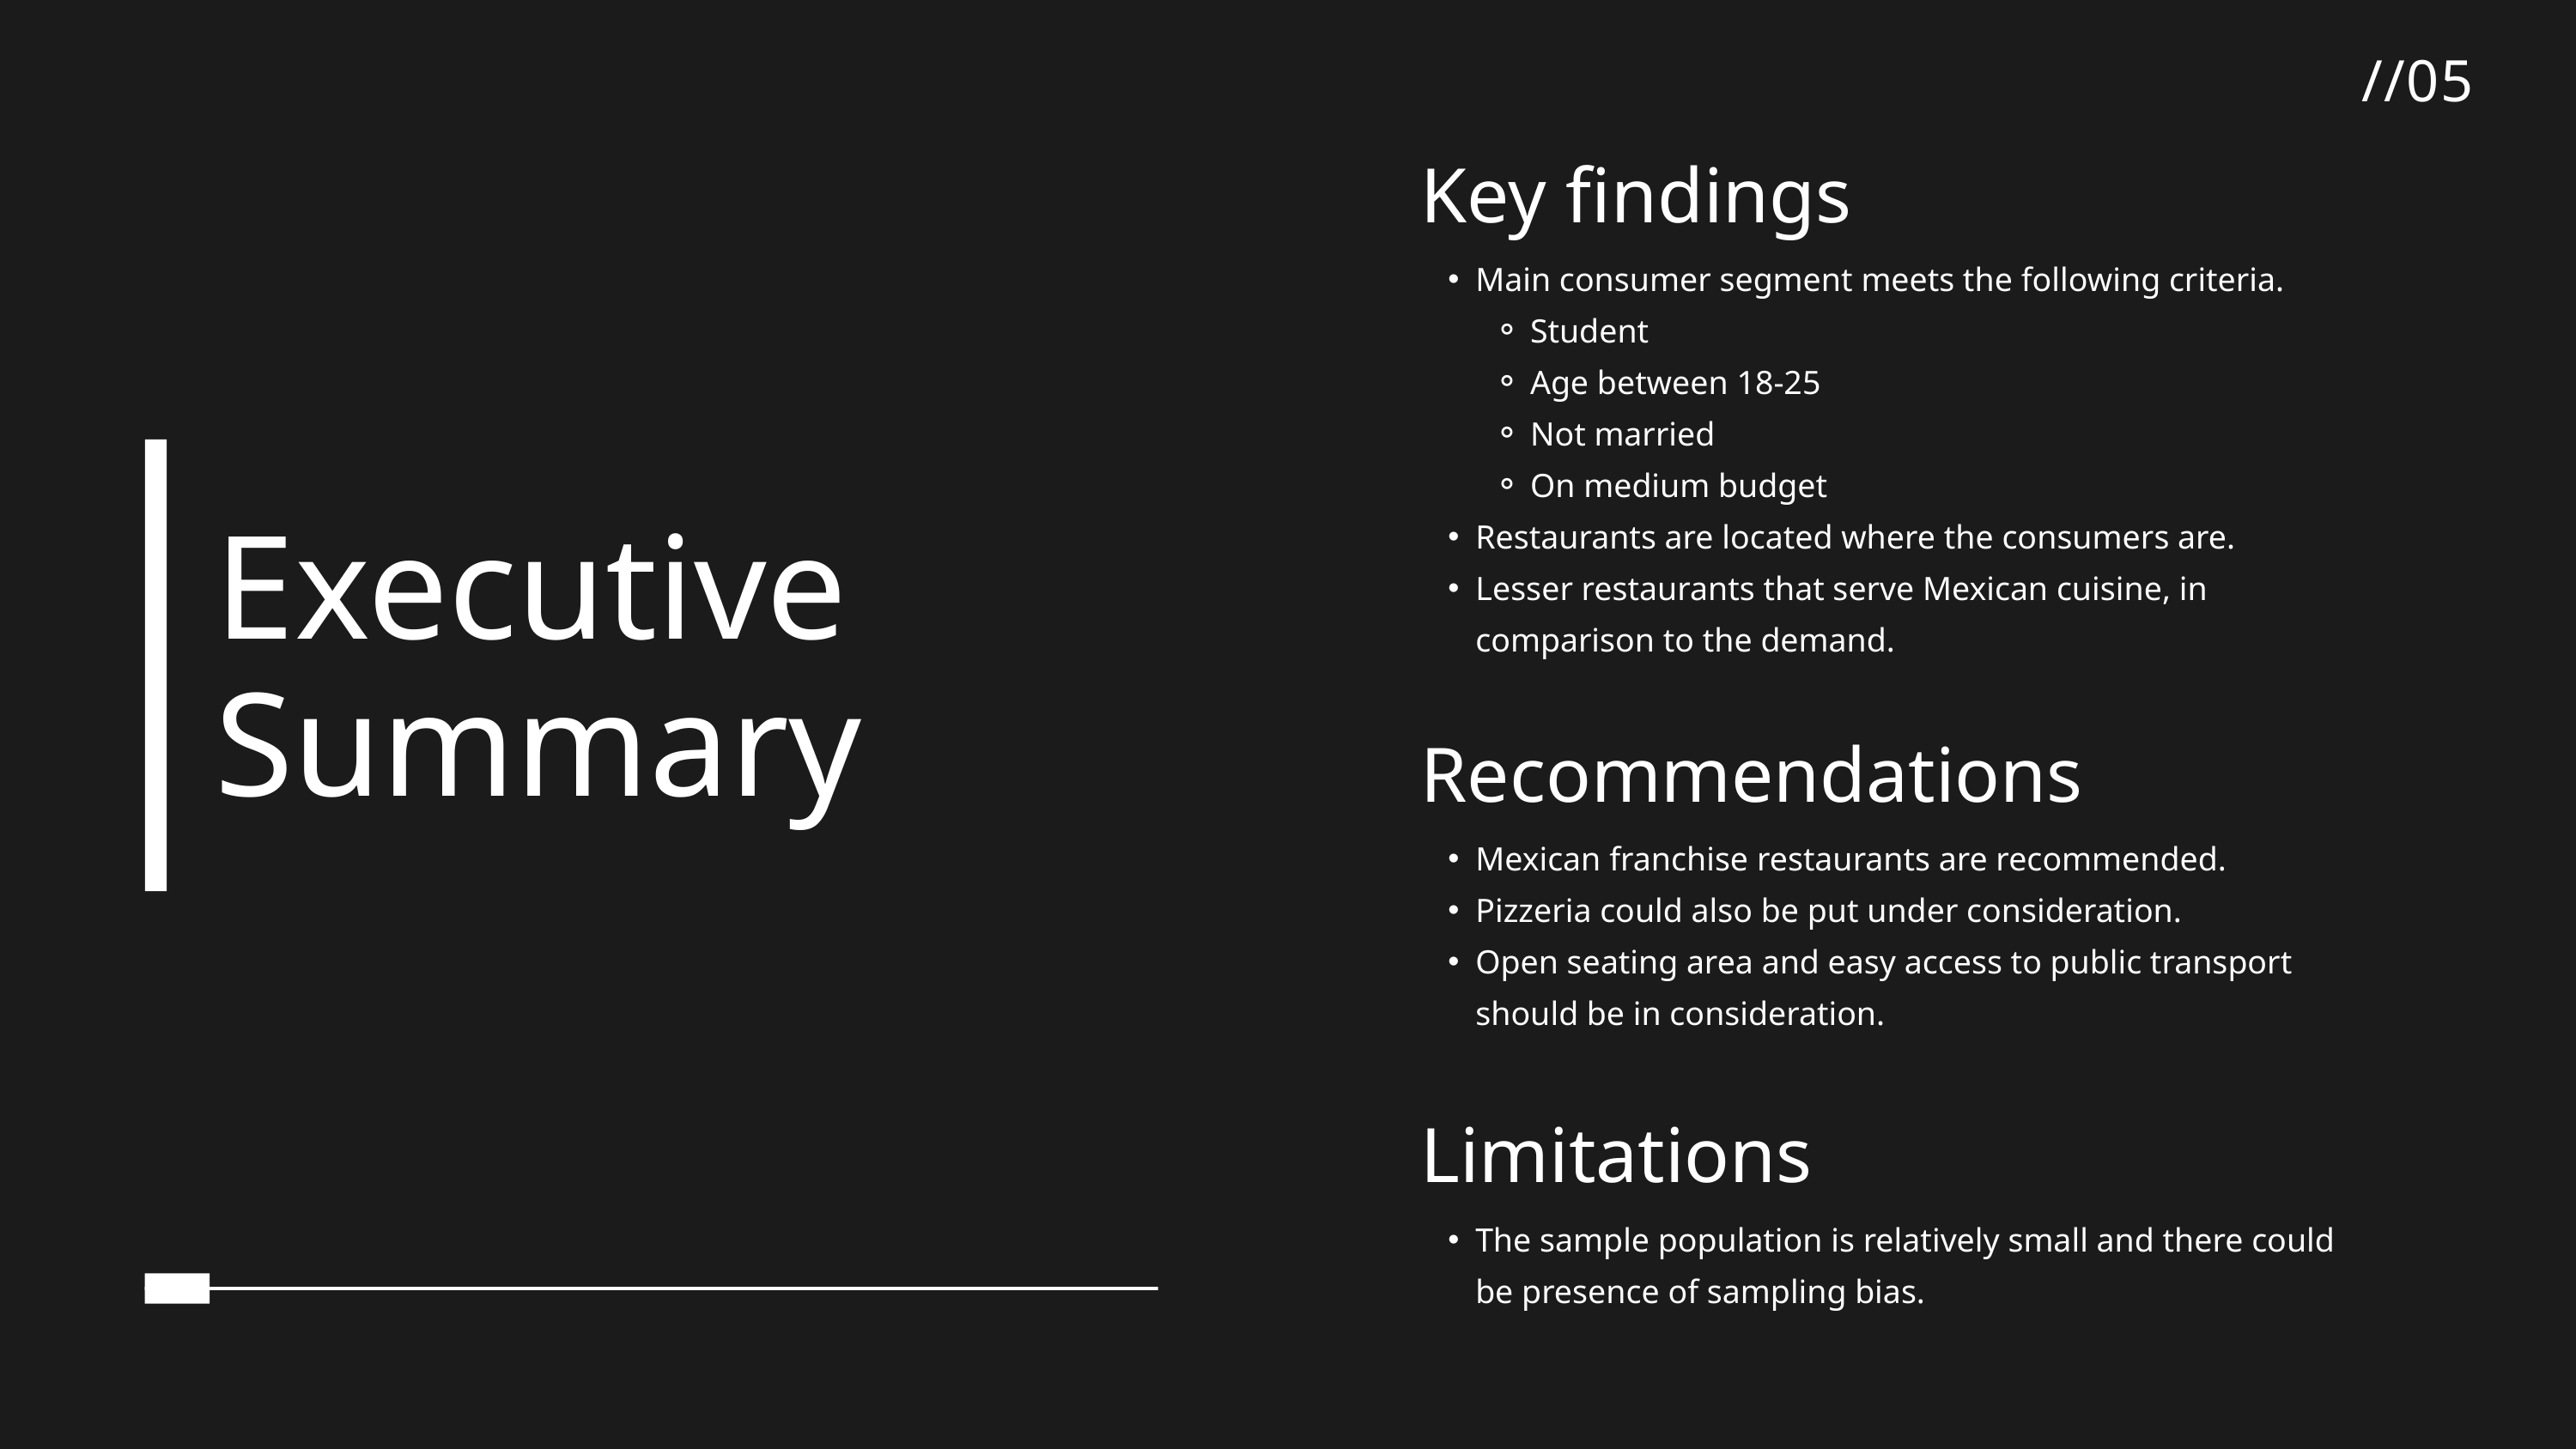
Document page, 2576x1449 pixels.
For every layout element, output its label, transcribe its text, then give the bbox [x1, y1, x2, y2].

text_box Executive Summary [215, 510, 1089, 826]
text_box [1420, 144, 2367, 650]
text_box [144, 1273, 1158, 1304]
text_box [1420, 1105, 2367, 1304]
text_box //05 [1991, 33, 2474, 113]
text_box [1420, 724, 2367, 1025]
text_box [144, 439, 167, 892]
